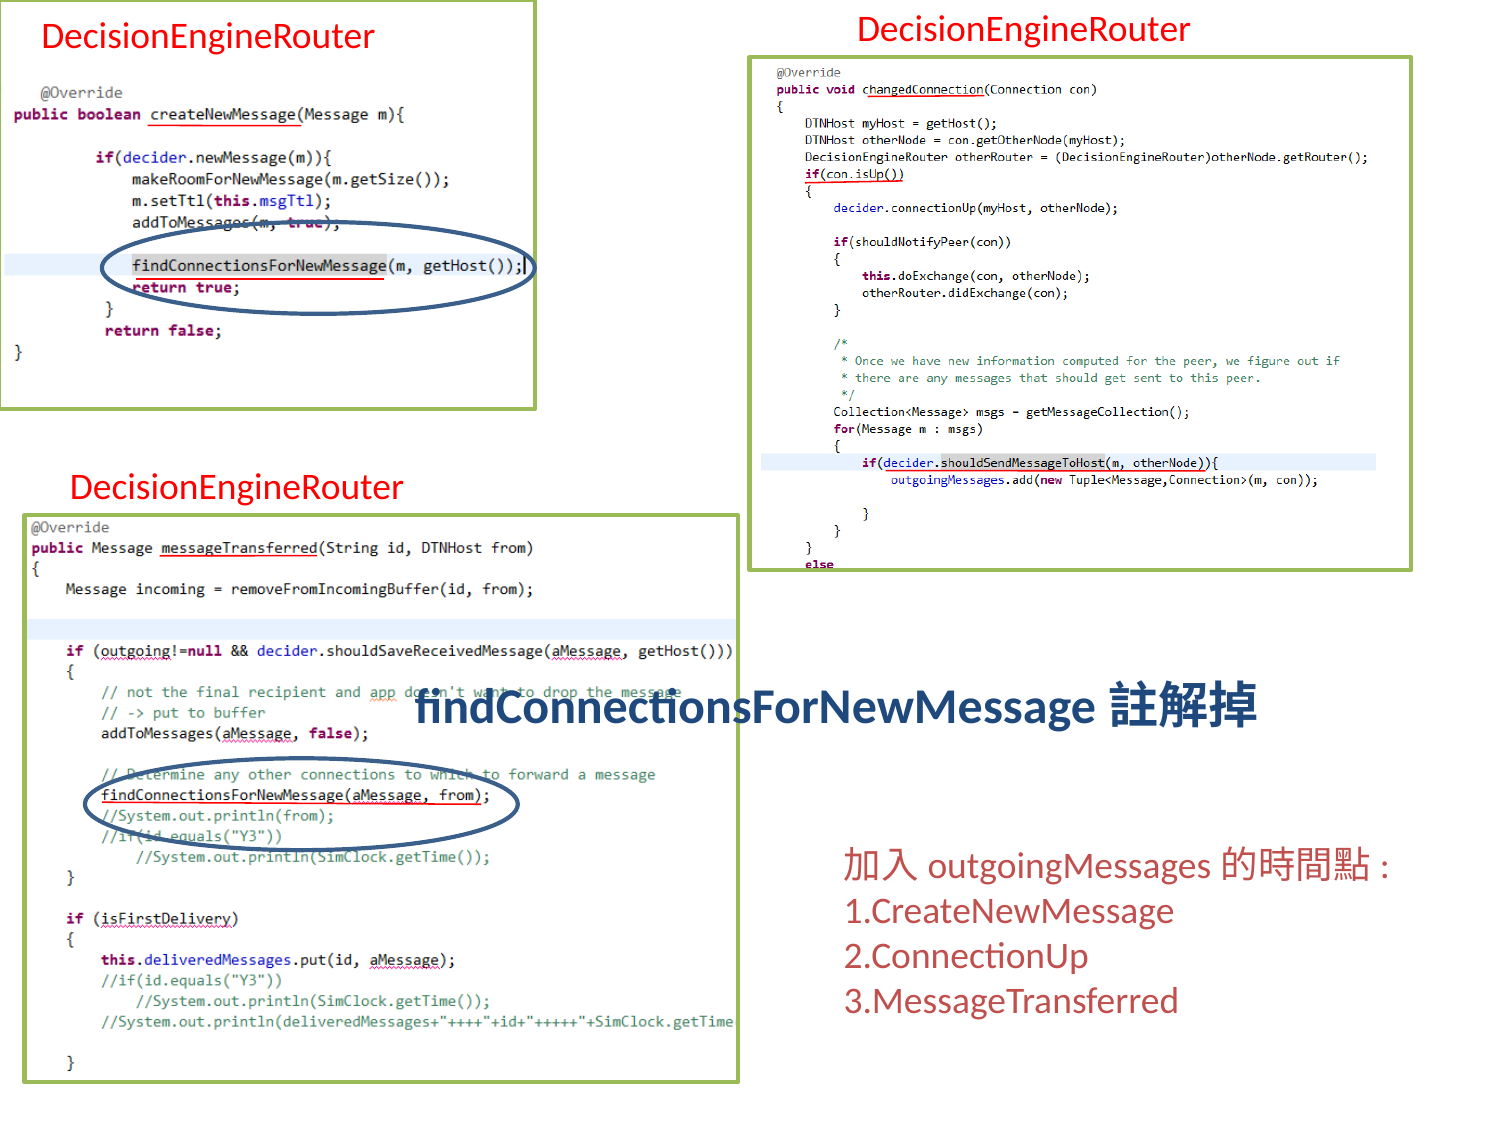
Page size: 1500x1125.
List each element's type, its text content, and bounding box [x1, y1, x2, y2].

picture [760, 60, 1377, 571]
text_box DecisionEngineRouter [842, 0, 1207, 57]
picture [0, 81, 537, 362]
text_box 加入outgoingMessages的時間點: 1.CreateNewMessage 2.ConnectionUp 3.MessageTransferred [828, 833, 1405, 1028]
text_box [0, 367, 537, 411]
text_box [101, 801, 482, 805]
text_box DecisionEngineRouter [55, 454, 420, 513]
text_box [0, 0, 537, 81]
picture [25, 514, 738, 1083]
text_box findConnectionsForNewMessage註解掉 [743, 666, 1274, 741]
text_box [747, 55, 1413, 572]
